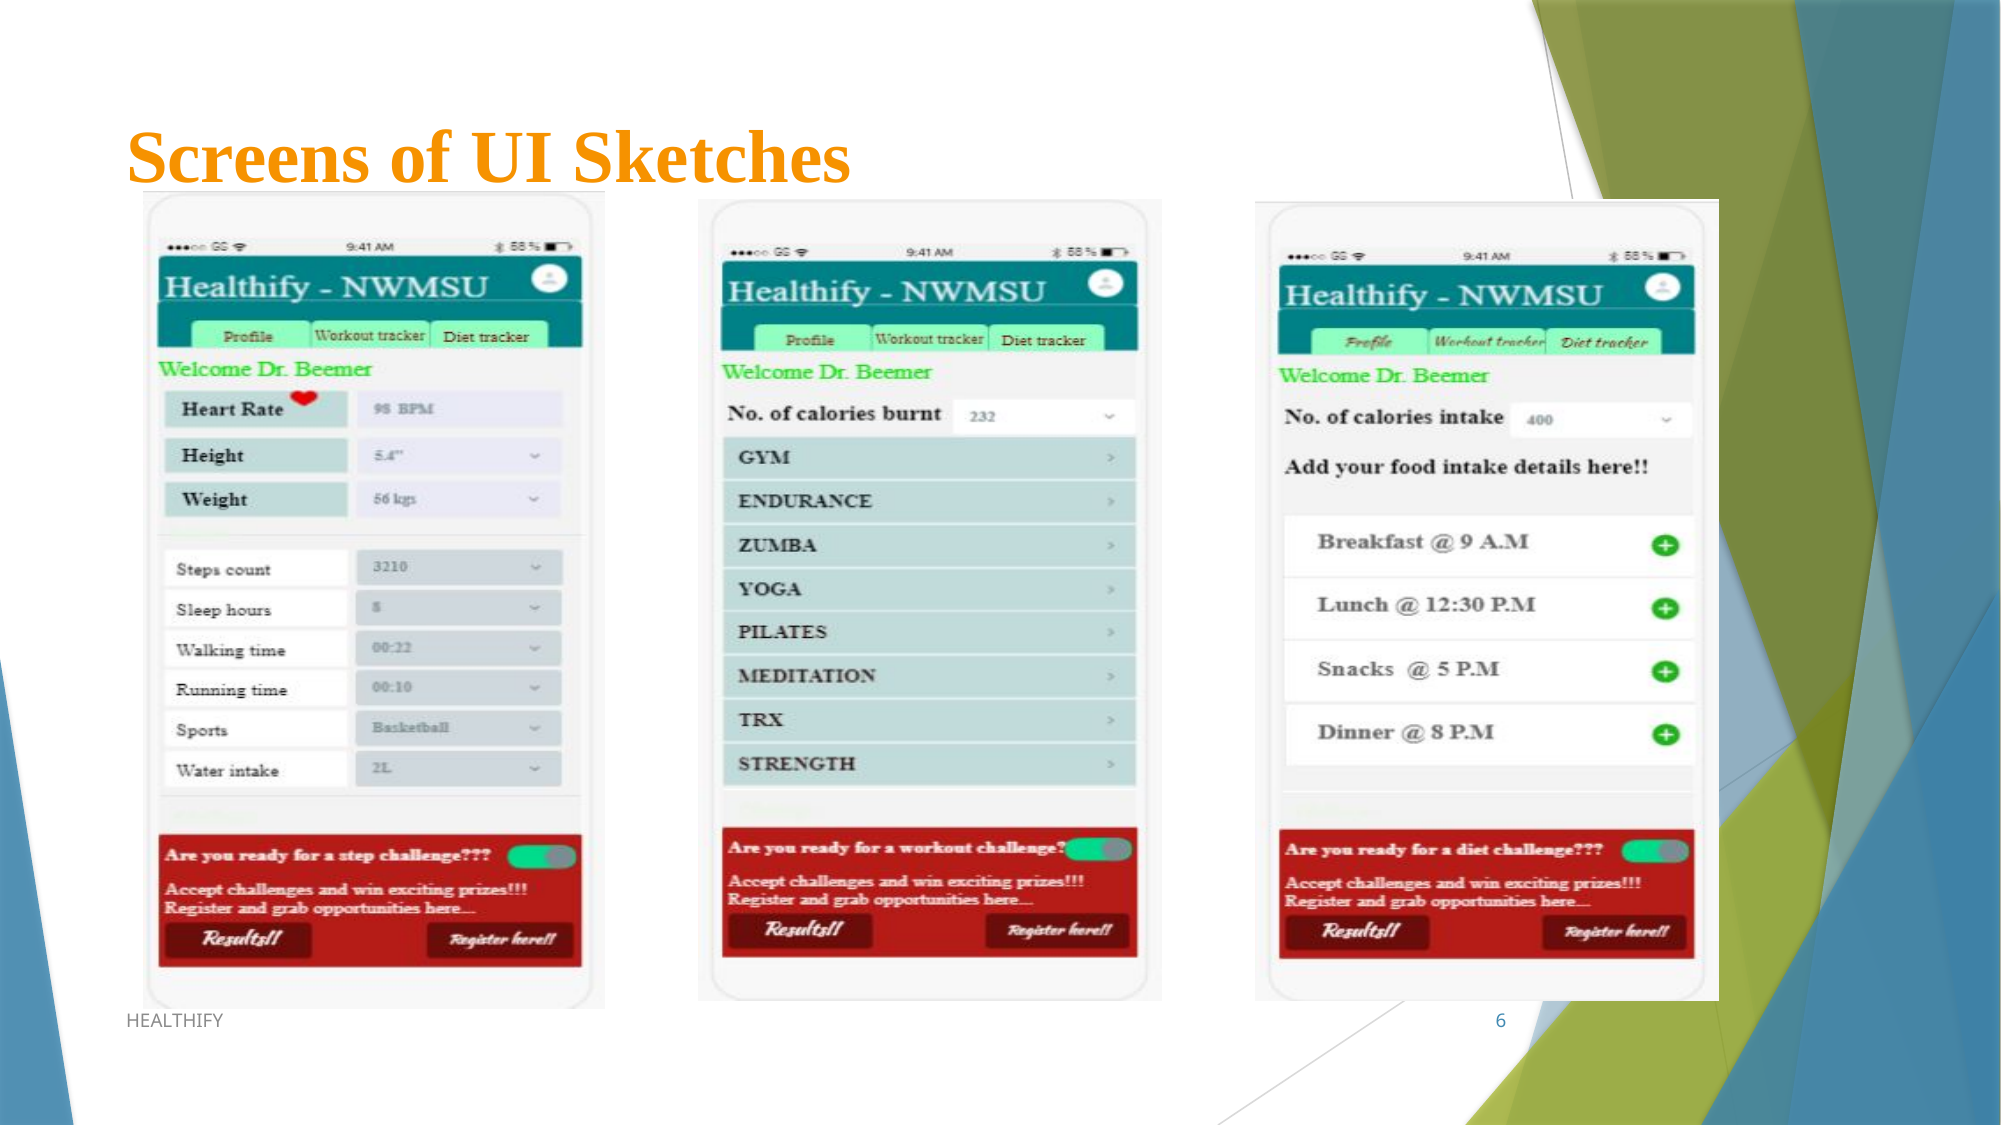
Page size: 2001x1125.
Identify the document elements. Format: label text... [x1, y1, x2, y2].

picture [697, 198, 1162, 1002]
footer HEALTHIFY [111, 991, 1145, 1051]
picture [142, 191, 605, 1009]
slide_number 6 [1409, 1011, 1522, 1051]
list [1254, 198, 1719, 1002]
title Screens of UI Sketches [111, 99, 1522, 317]
